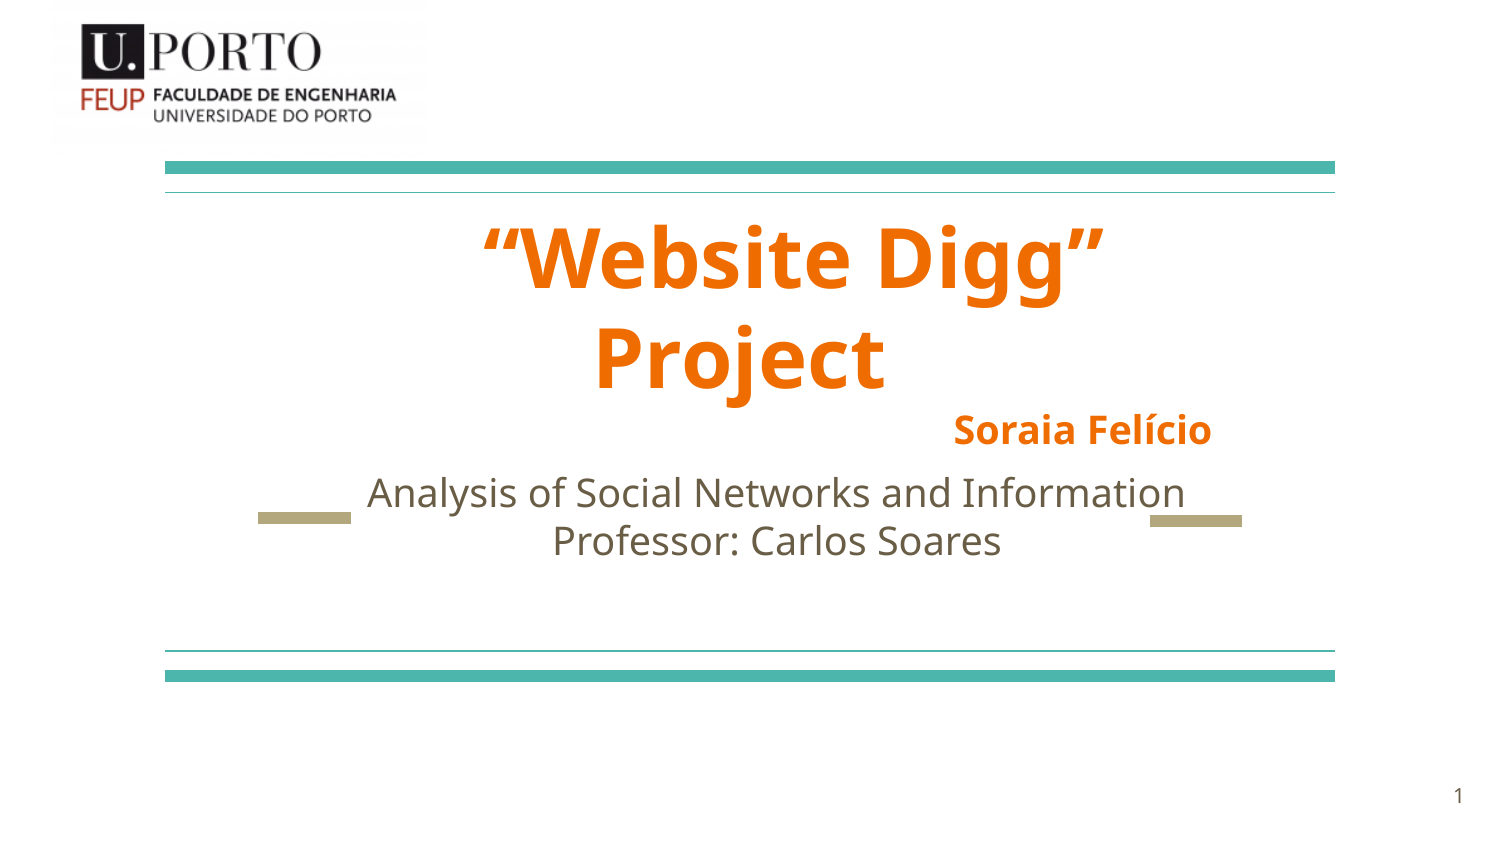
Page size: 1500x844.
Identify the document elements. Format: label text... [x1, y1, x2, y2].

title “Website Digg” Project Soraia Felício [251, 299, 1228, 468]
picture [50, 0, 427, 157]
subtitle Analysis of Social Networks and Information Professor: Carlos Soares [288, 453, 1266, 584]
slide_number ‹#› [1389, 764, 1480, 830]
